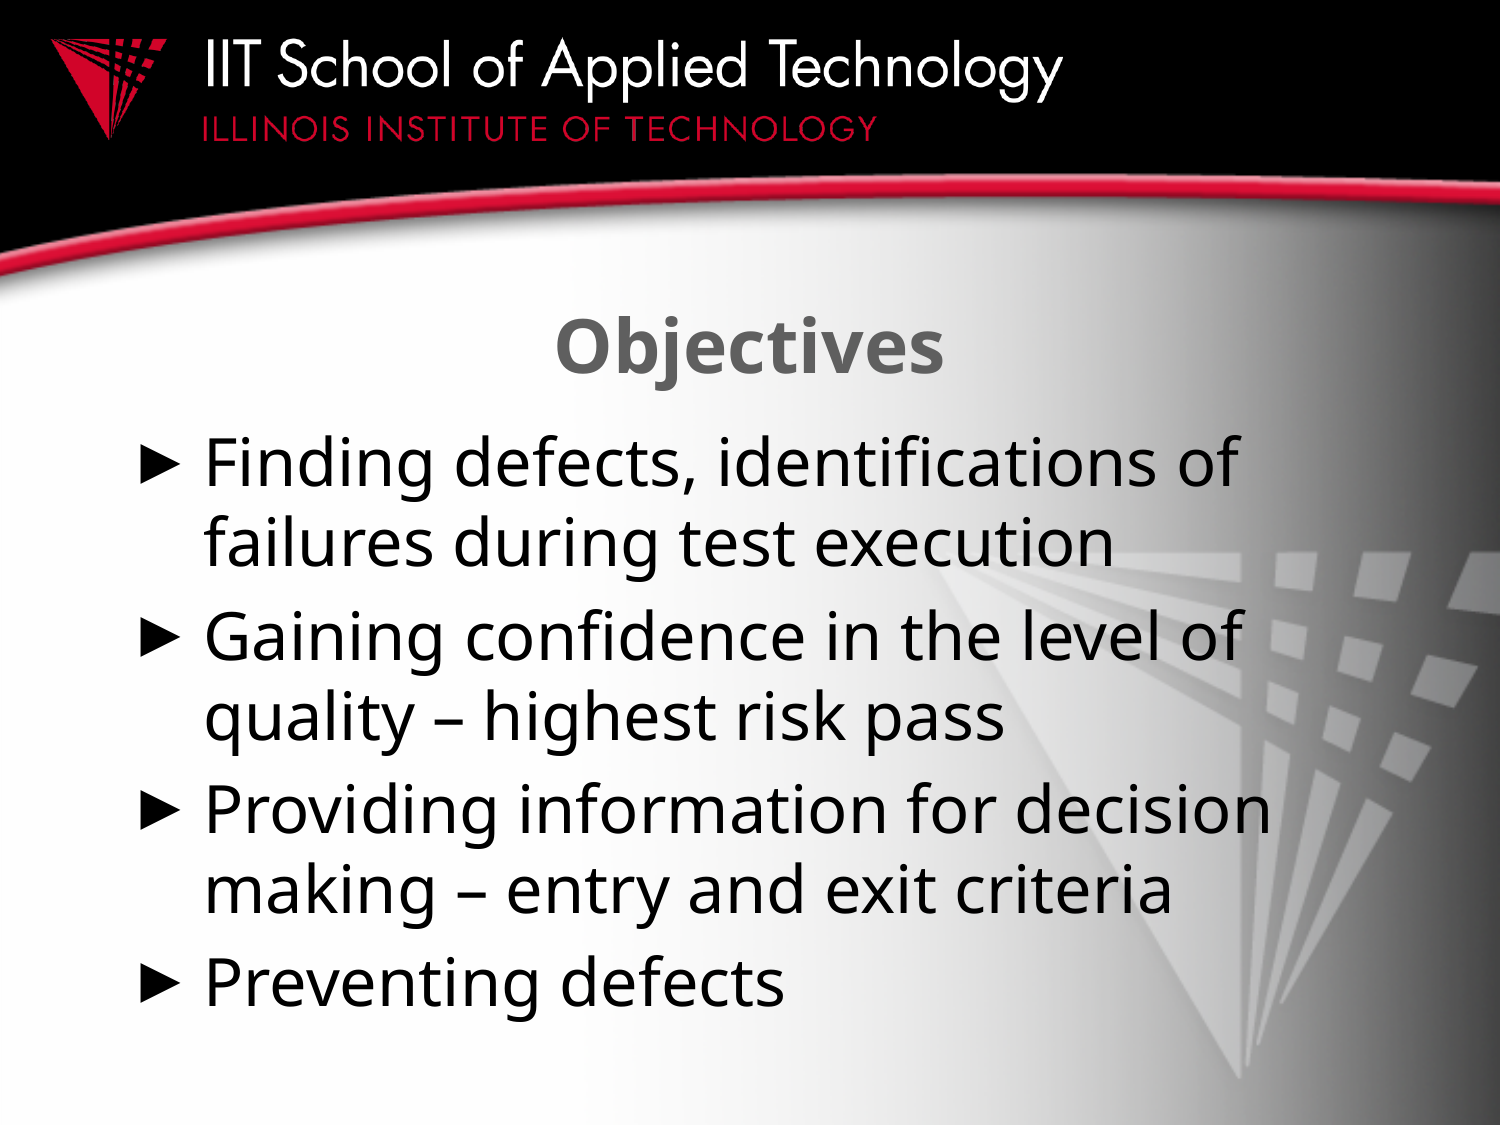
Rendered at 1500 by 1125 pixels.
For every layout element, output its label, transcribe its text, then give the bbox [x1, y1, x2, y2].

title Objectives [112, 249, 1388, 412]
list Finding defects, identifications of failures during test execution Gaining confidence in the level of quality – highest risk pass Providing information for decision making – entry and exit criteria Preventing defects [112, 412, 1388, 1063]
picture [0, 0, 1500, 1125]
